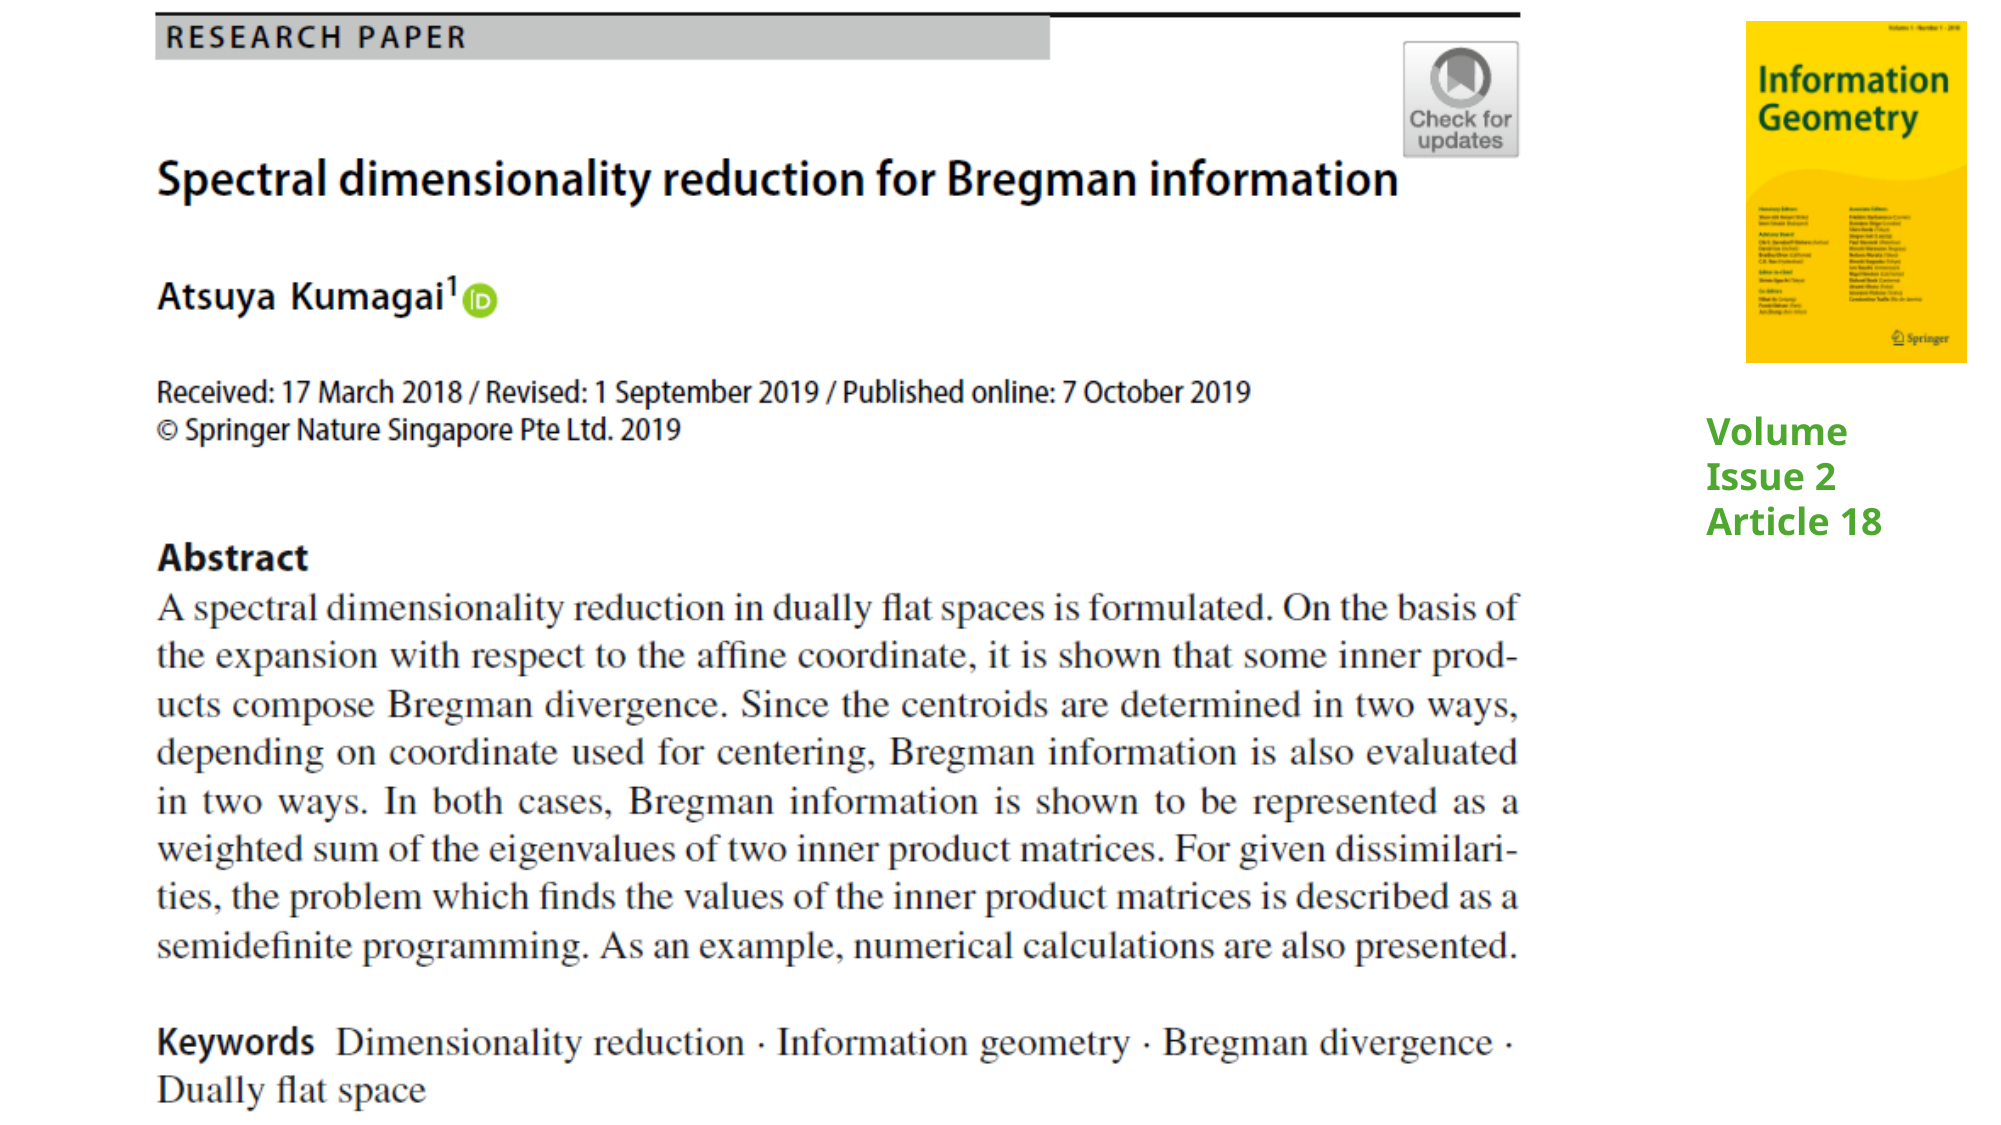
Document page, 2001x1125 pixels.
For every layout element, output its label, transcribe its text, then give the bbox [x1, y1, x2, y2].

picture [136, 0, 1559, 1125]
text_box Volume 2 Issue 2 Article 18 [1691, 400, 2000, 551]
picture [1746, 21, 1968, 363]
